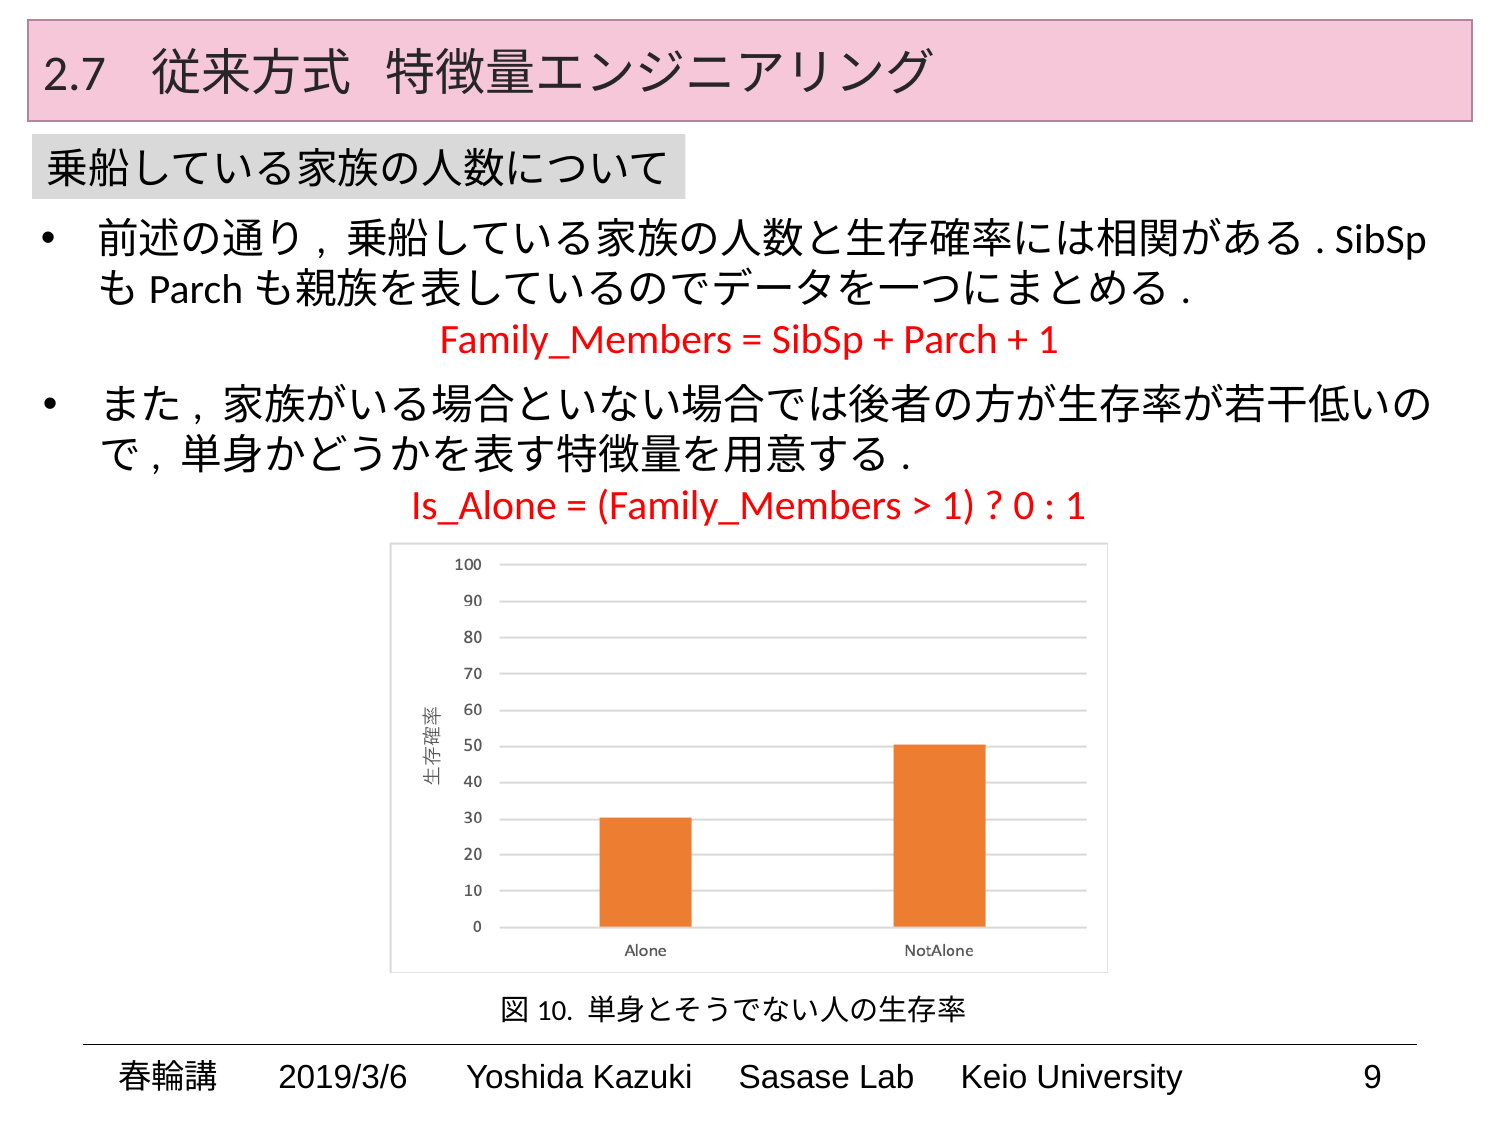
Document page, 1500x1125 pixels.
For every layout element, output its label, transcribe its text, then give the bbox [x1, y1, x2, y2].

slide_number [103, 1045, 441, 1105]
text_box Family_Members = SibSp + Parch + 1 [425, 304, 1075, 370]
slide_number 9 [1059, 1045, 1397, 1105]
text_box 乗船している家族の人数について [32, 134, 686, 199]
text_box 2.7 従来方式 特徴量エンジニアリング [27, 19, 1473, 122]
text_box Is_Alone = (Family_Members > 1) ? 0 : 1 [396, 470, 1102, 535]
footer Yoshida Kazuki Sasase Lab Keio University [440, 1057, 1059, 1092]
text_box また, 家族がいる場合といない場合では後者の方が生存率が若干低いので, 単身かどうかを表す特徴量を用意する. [28, 370, 1472, 486]
text_box 前述の通り, 乗船している家族の人数と生存確率には相関がある. SibSpもParchも親族を表しているのでデータを一つにまとめる. [26, 204, 1472, 320]
picture [388, 540, 1108, 973]
text_box 図10. 単身とそうでない人の生存率 [407, 980, 1060, 1037]
